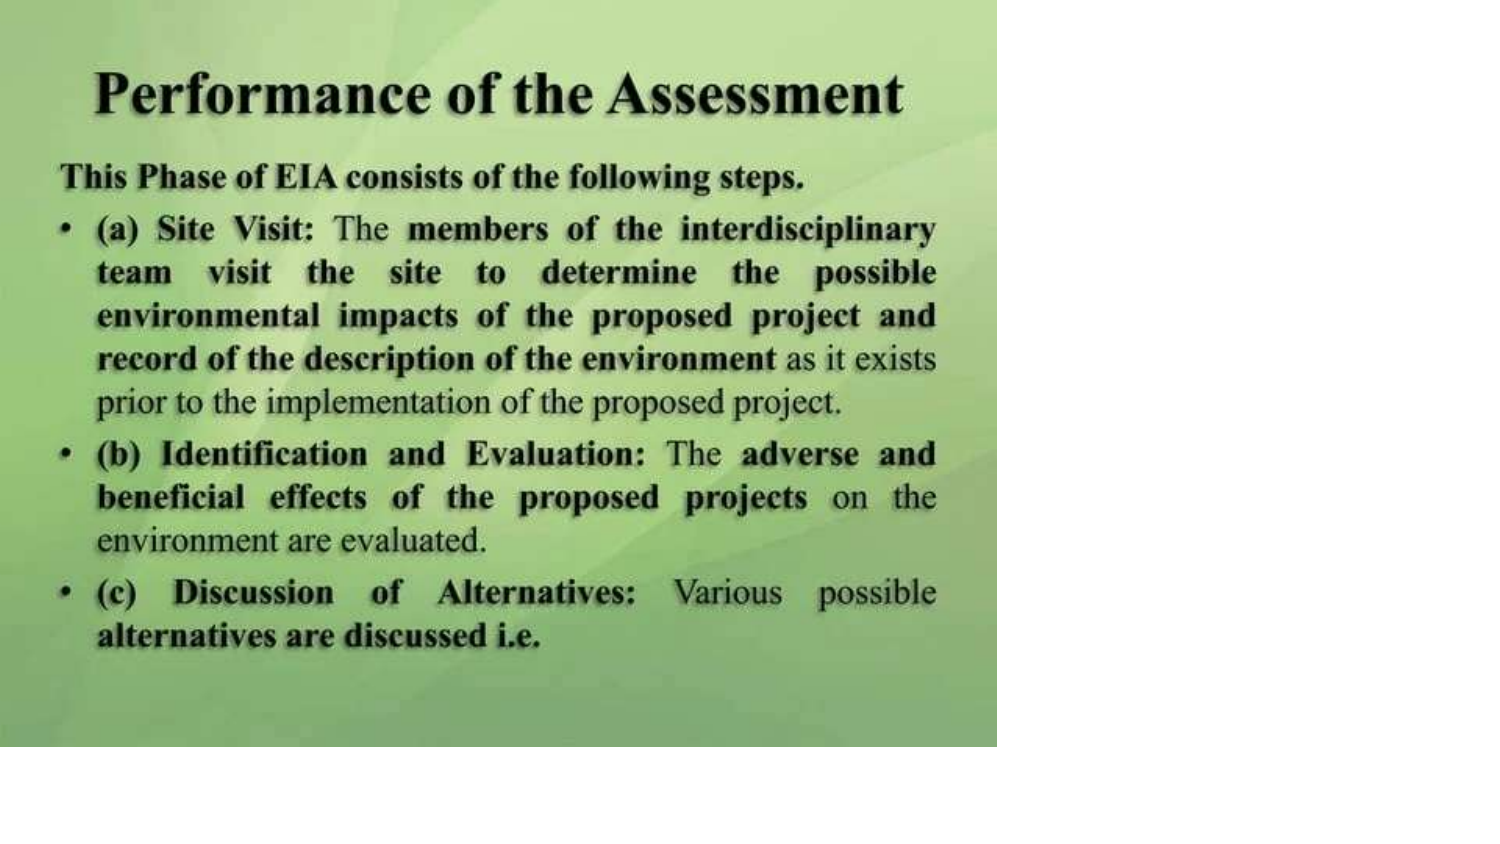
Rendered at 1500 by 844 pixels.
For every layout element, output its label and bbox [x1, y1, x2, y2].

picture [0, 0, 997, 748]
